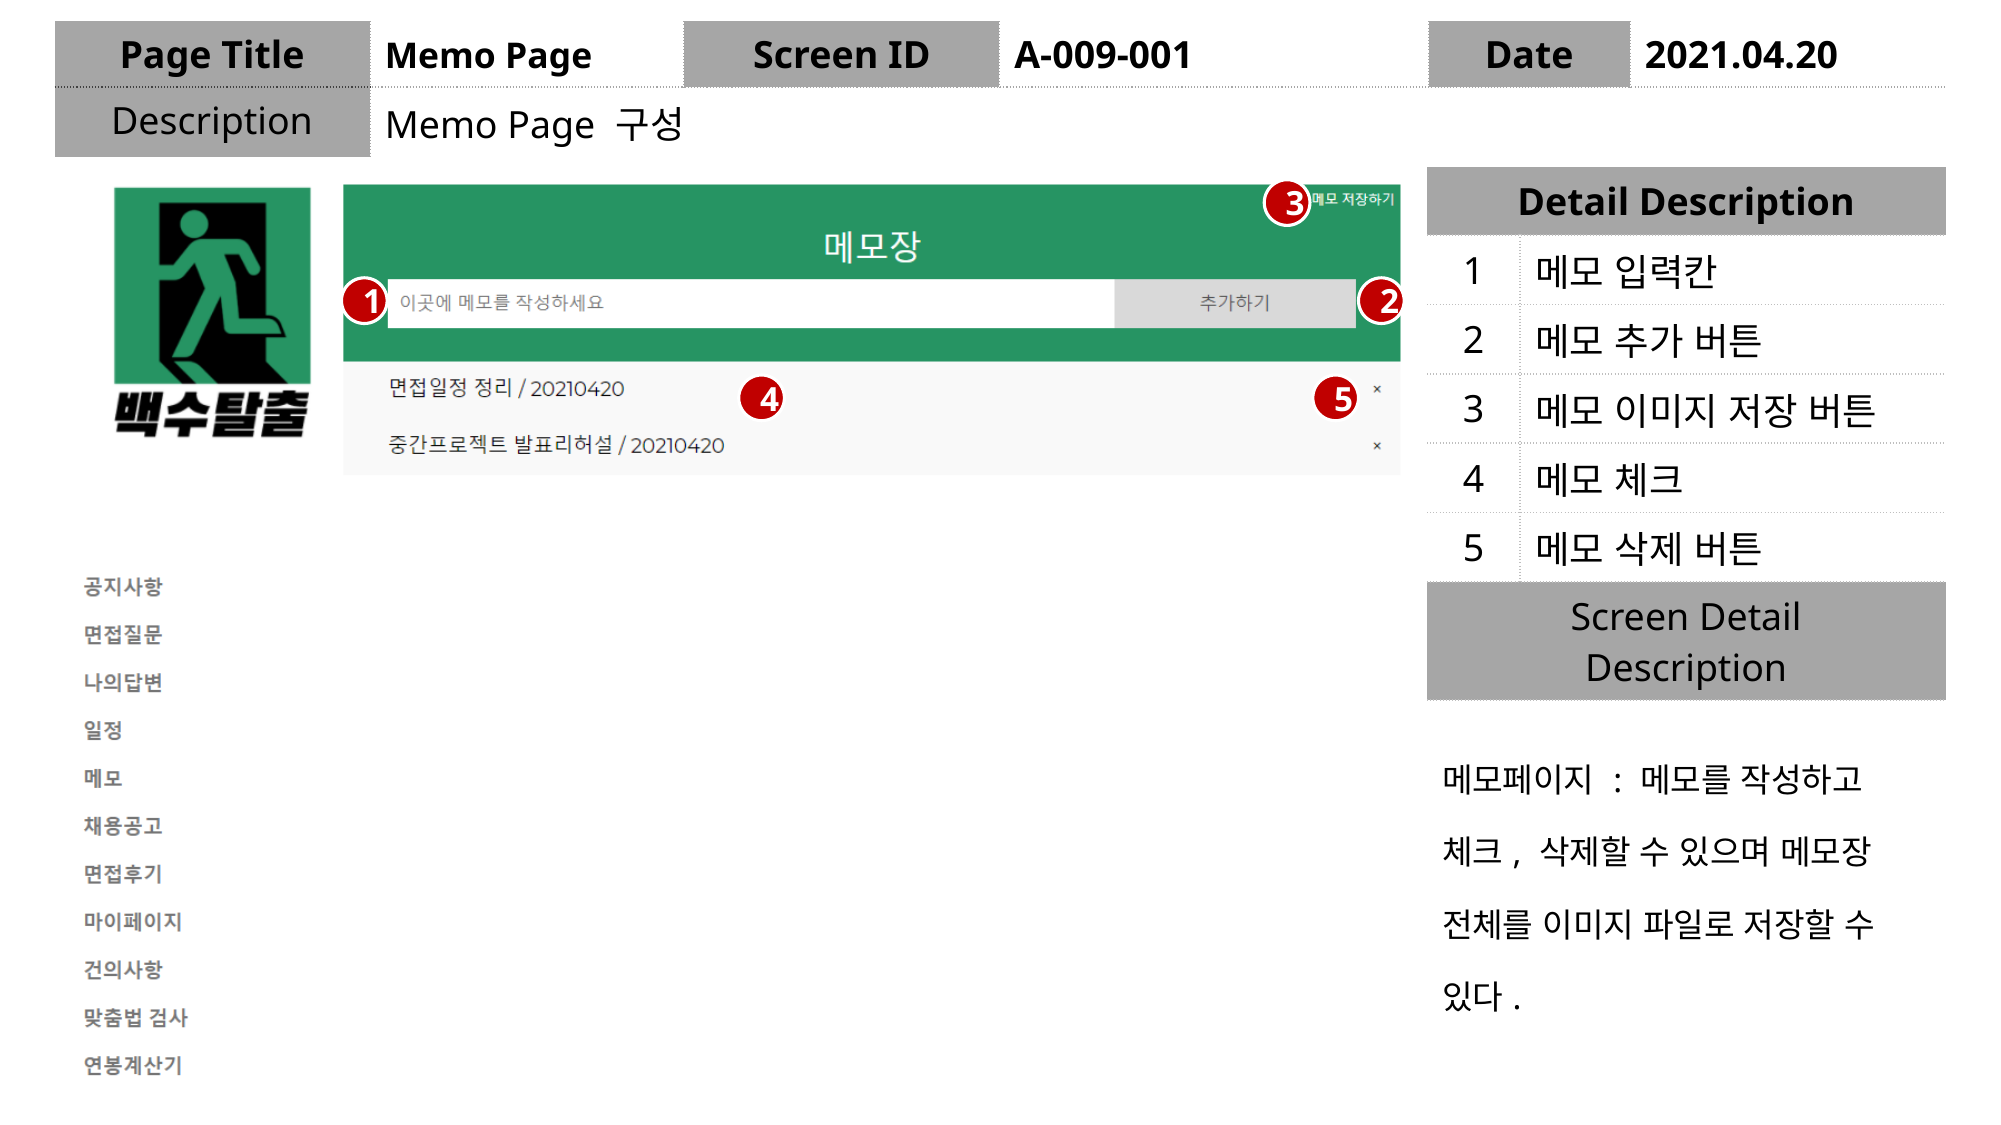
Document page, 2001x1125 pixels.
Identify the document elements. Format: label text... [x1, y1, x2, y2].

table_cell 4 [1427, 443, 1520, 512]
table_header Page Title [55, 21, 370, 87]
table_header Memo Page [370, 21, 684, 87]
table_header Date [1429, 21, 1630, 87]
table_header Detail Description [1427, 167, 1946, 235]
table_header Screen ID [684, 21, 999, 87]
table_cell Screen Detail Description [1427, 582, 1946, 700]
table_cell 5 [1427, 512, 1520, 582]
table_cell 메모 삭제 버튼 [1520, 512, 1946, 582]
table_cell 메모 이미지 저장 버튼 [1520, 374, 1946, 443]
table_cell 메모 추가 버튼 [1520, 304, 1946, 374]
table_cell 1 [1427, 235, 1520, 304]
table_header 2021.04.20 [1630, 21, 1945, 87]
table_cell 메모페이지 : 메모를 작성하고 체크, 삭제할 수 있으며 메모장 전체를 이미지 파일로 저장할 수 있다. [1427, 700, 1946, 1117]
table_cell Memo Page 구성 [370, 87, 1945, 157]
table_cell 메모 체크 [1520, 443, 1946, 512]
table_cell 메모 입력칸 [1520, 235, 1946, 304]
table_cell 2 [1427, 304, 1520, 374]
table_cell Description [55, 87, 370, 157]
picture [72, 179, 1405, 1094]
table_cell 3 [1427, 374, 1520, 443]
table_header A-009-001 [999, 21, 1429, 87]
